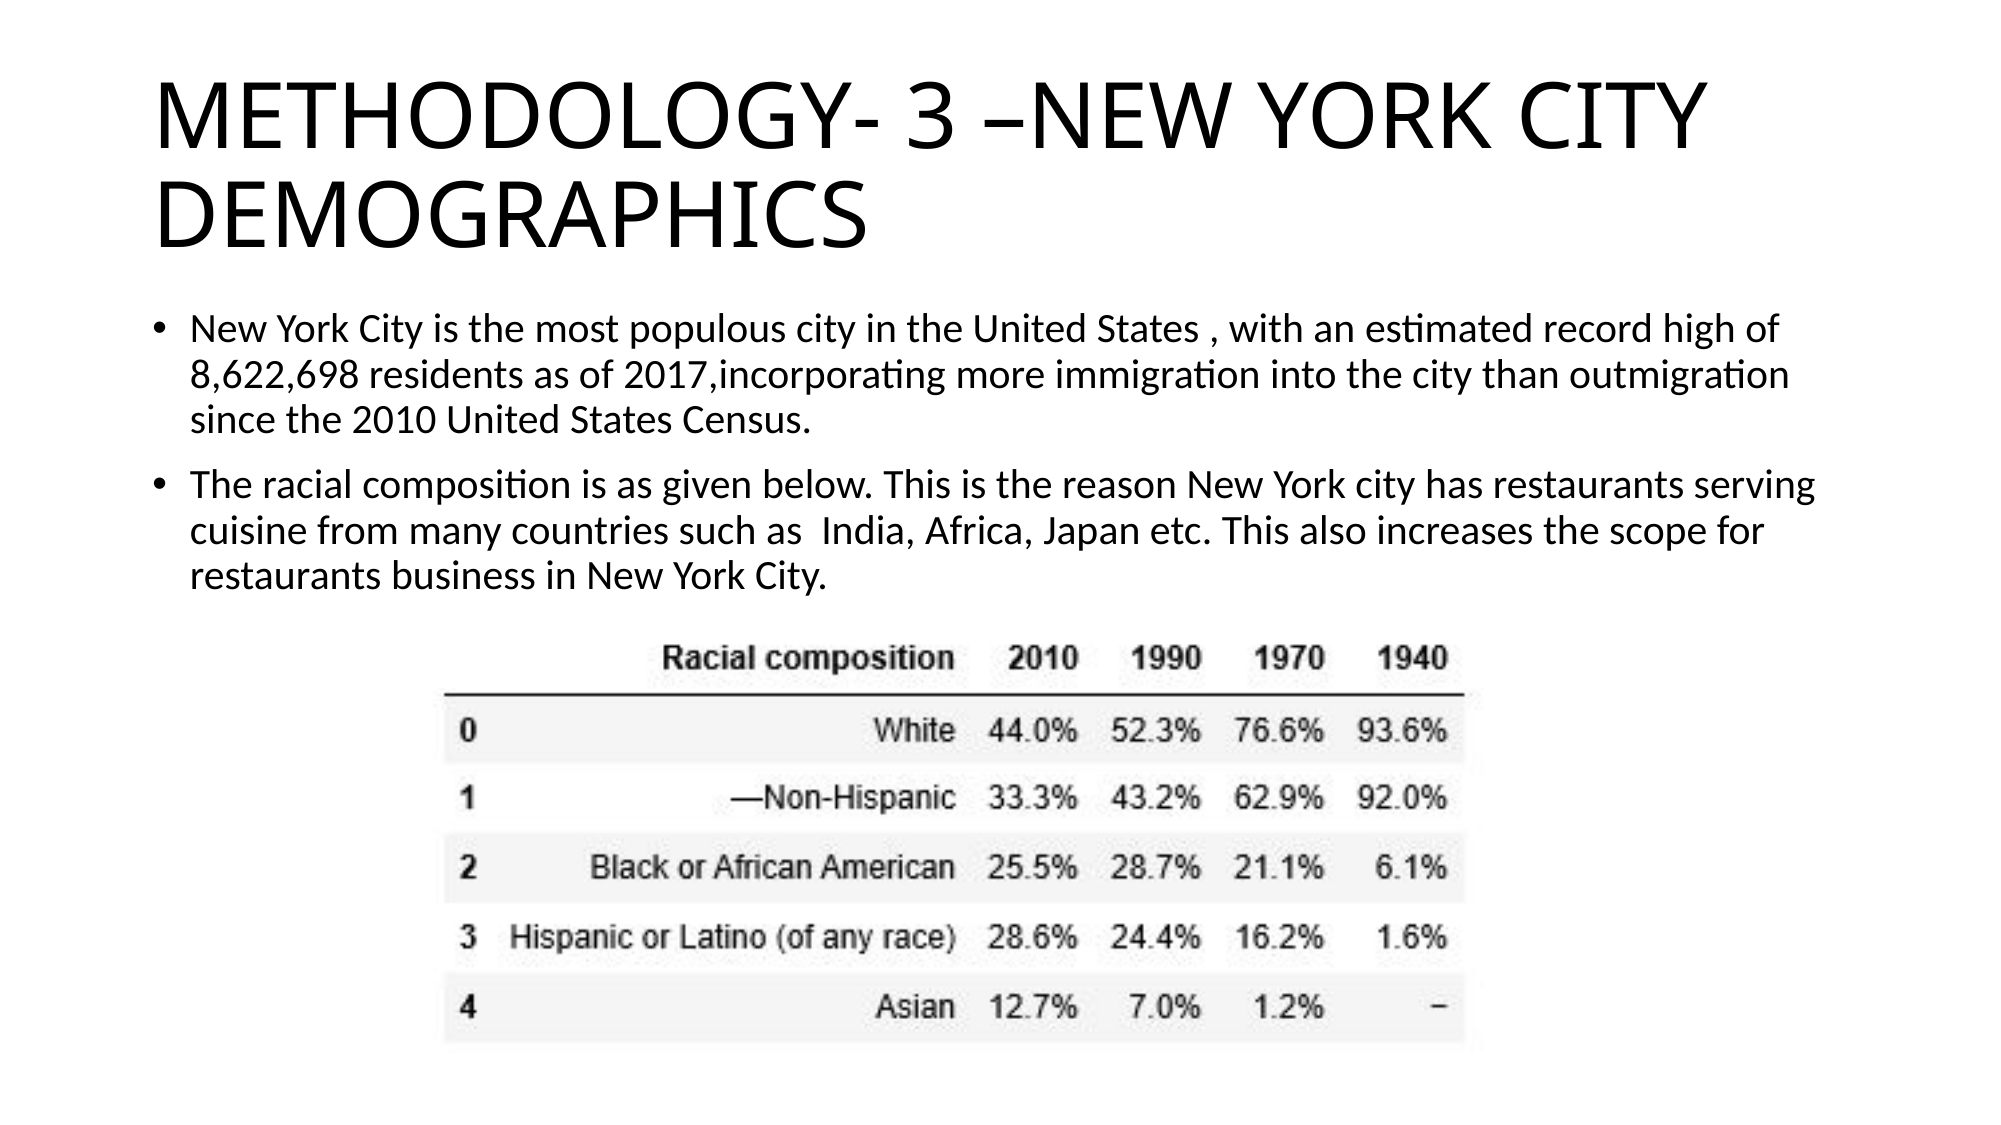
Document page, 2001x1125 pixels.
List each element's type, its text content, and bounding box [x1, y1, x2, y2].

title METHODOLOGY- 3 –NEW YORK CITY DEMOGRAPHICS [137, 59, 1863, 278]
list New York City is the most populous city in the United States , with an estimated record high of 8,622,698 residents as of 2017,incorporating more immigration into the city than outmigration since the 2010 United States Census. The racial composition is as given below. This is the reason New York city has restaurants serving cuisine from many countries such as India, Africa, Japan etc. This also increases the scope for restaurants business in New York City. [137, 299, 1863, 1014]
picture [412, 603, 1492, 1070]
